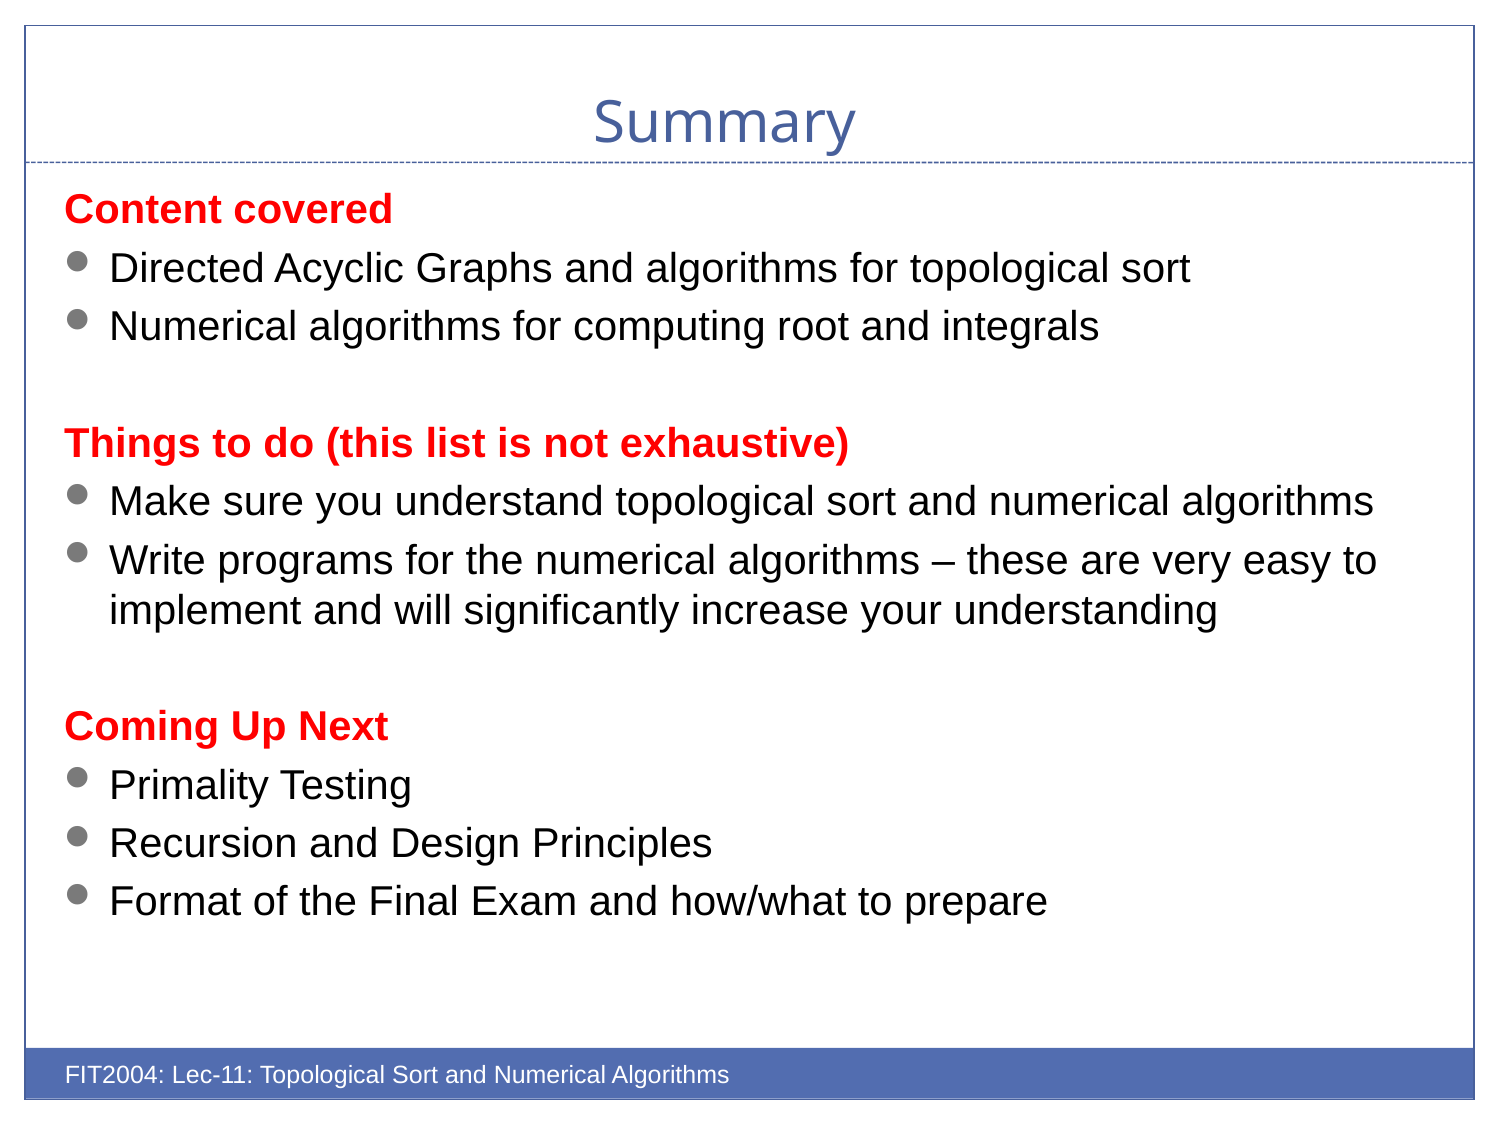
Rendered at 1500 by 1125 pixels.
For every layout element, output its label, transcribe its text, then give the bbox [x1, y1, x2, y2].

footer FIT2004: Lec-11: Topological Sort and Numerical Algorithms [50, 1051, 800, 1112]
list Content covered Directed Acyclic Graphs and algorithms for topological sort Numerical algorithms for computing root and integrals Things to do (this list is not exhaustive) Make sure you understand topological sort and numerical algorithms Write programs for the numerical algorithms – these are very easy to implement and will significantly increase your understanding Coming Up Next Primality Testing Recursion and Design Principles Format of the Final Exam and how/what to prepare [49, 174, 1438, 583]
title Summary [0, 37, 1463, 162]
